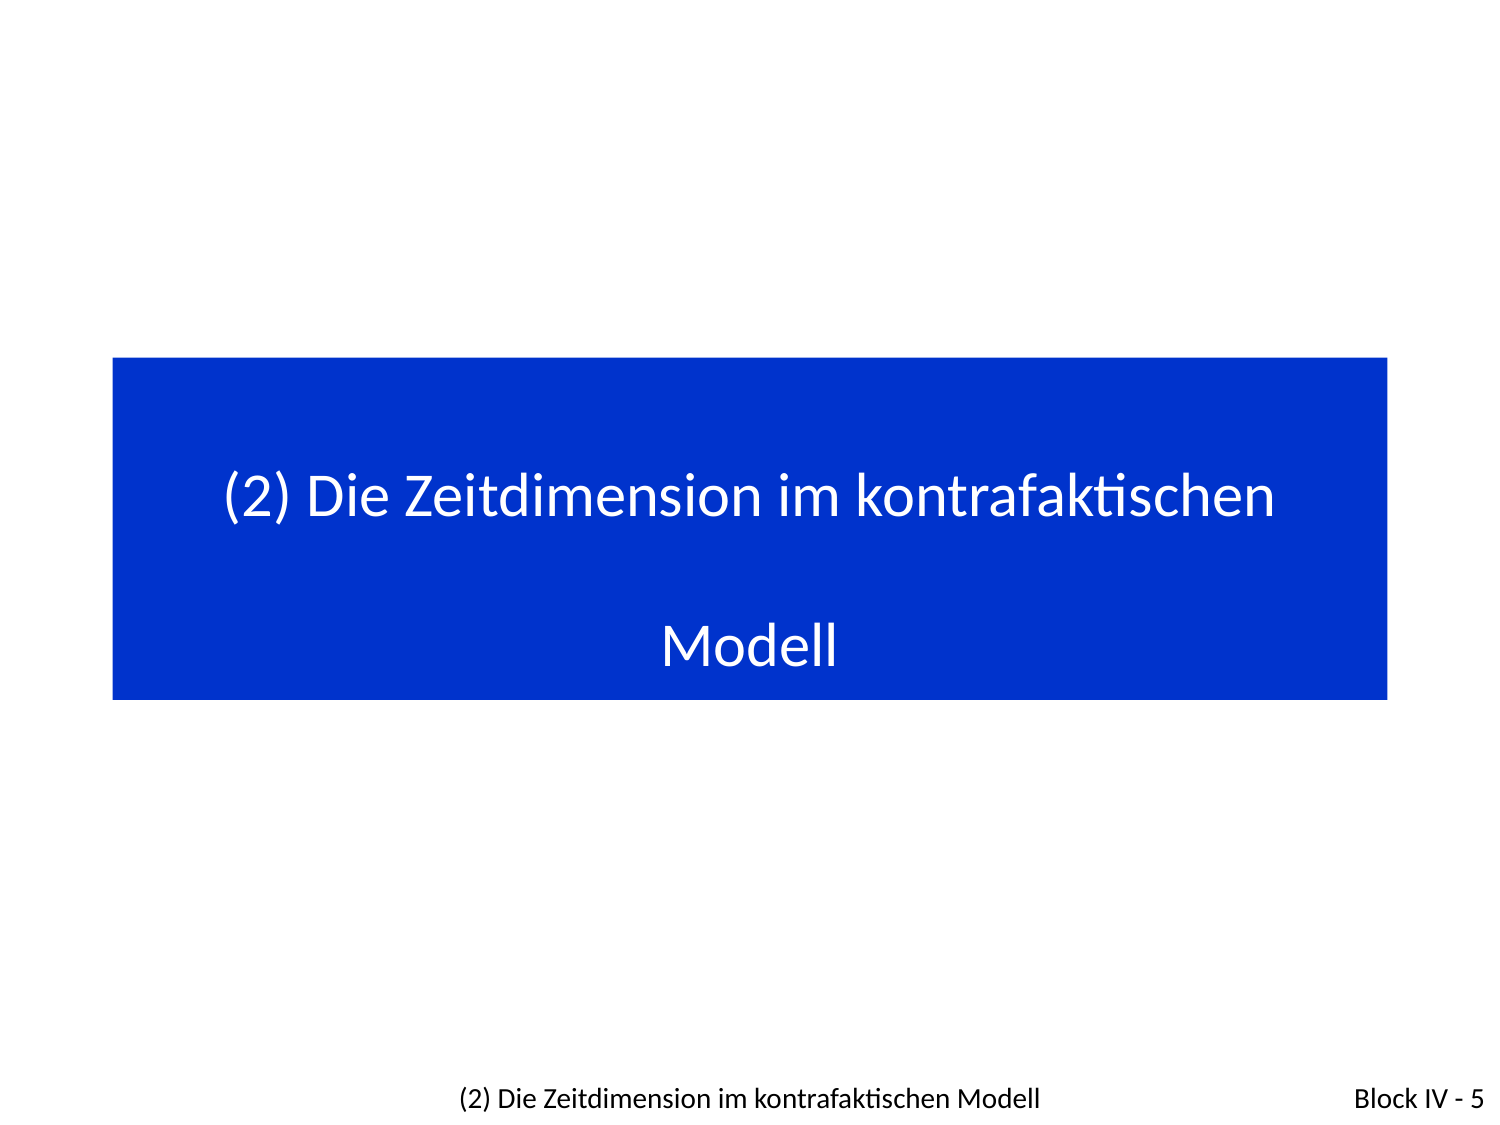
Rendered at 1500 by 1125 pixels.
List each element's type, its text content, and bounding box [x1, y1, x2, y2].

footer (2) Die Zeitdimension im kontrafaktischen Modell [337, 1071, 1149, 1125]
slide_number Block IV - 5 [1149, 1071, 1500, 1125]
title (2) Die Zeitdimension im kontrafaktischen Modell [112, 357, 1388, 700]
